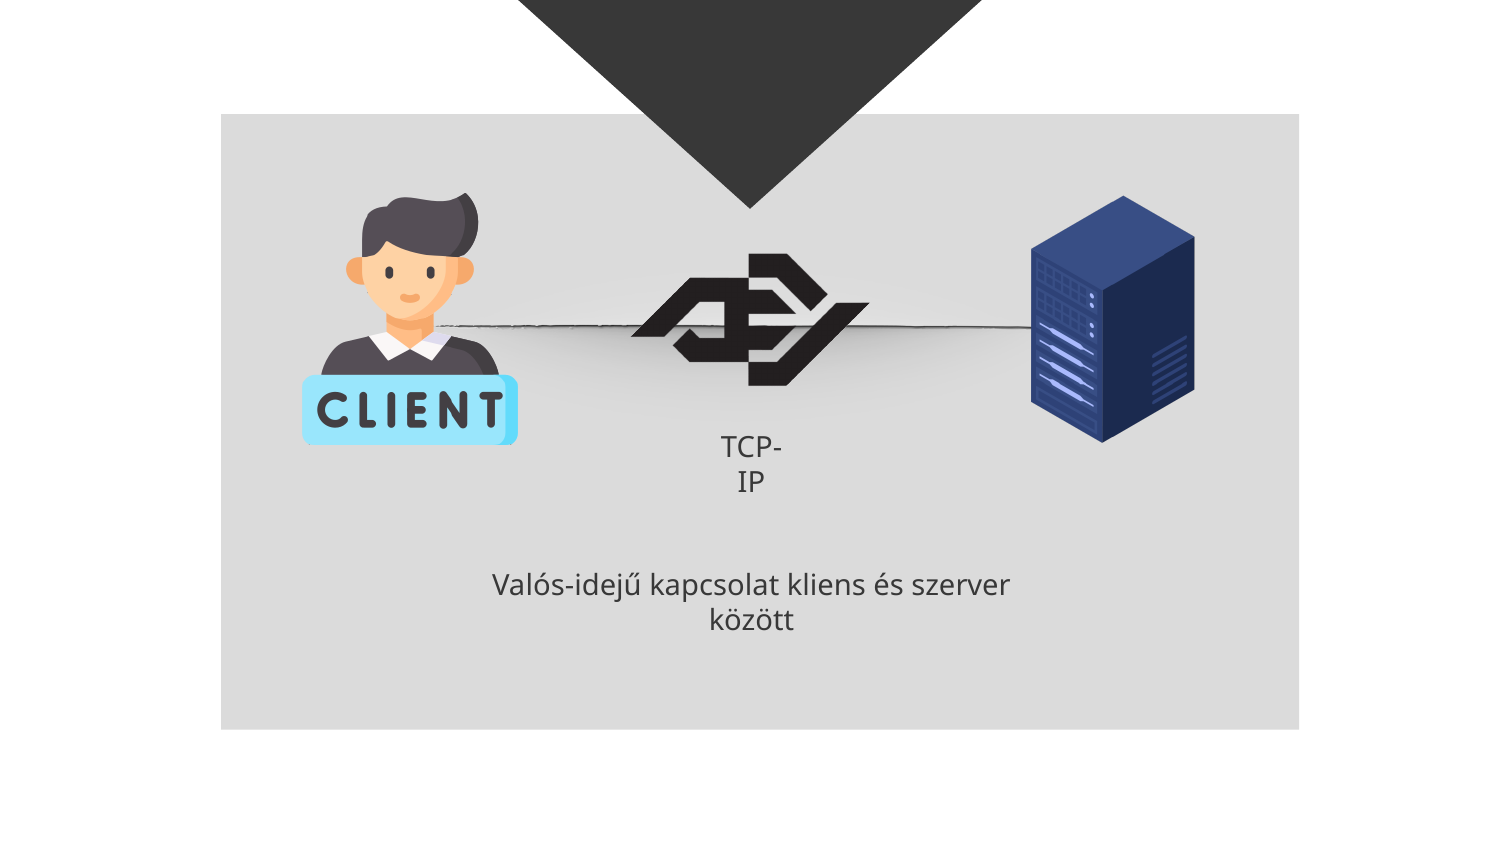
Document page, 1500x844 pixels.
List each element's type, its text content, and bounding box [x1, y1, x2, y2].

text_box TCP-IP [670, 430, 812, 519]
picture [283, 190, 1242, 448]
list Valós-idejű kapcsolat kliens és szerver között [435, 551, 1046, 658]
